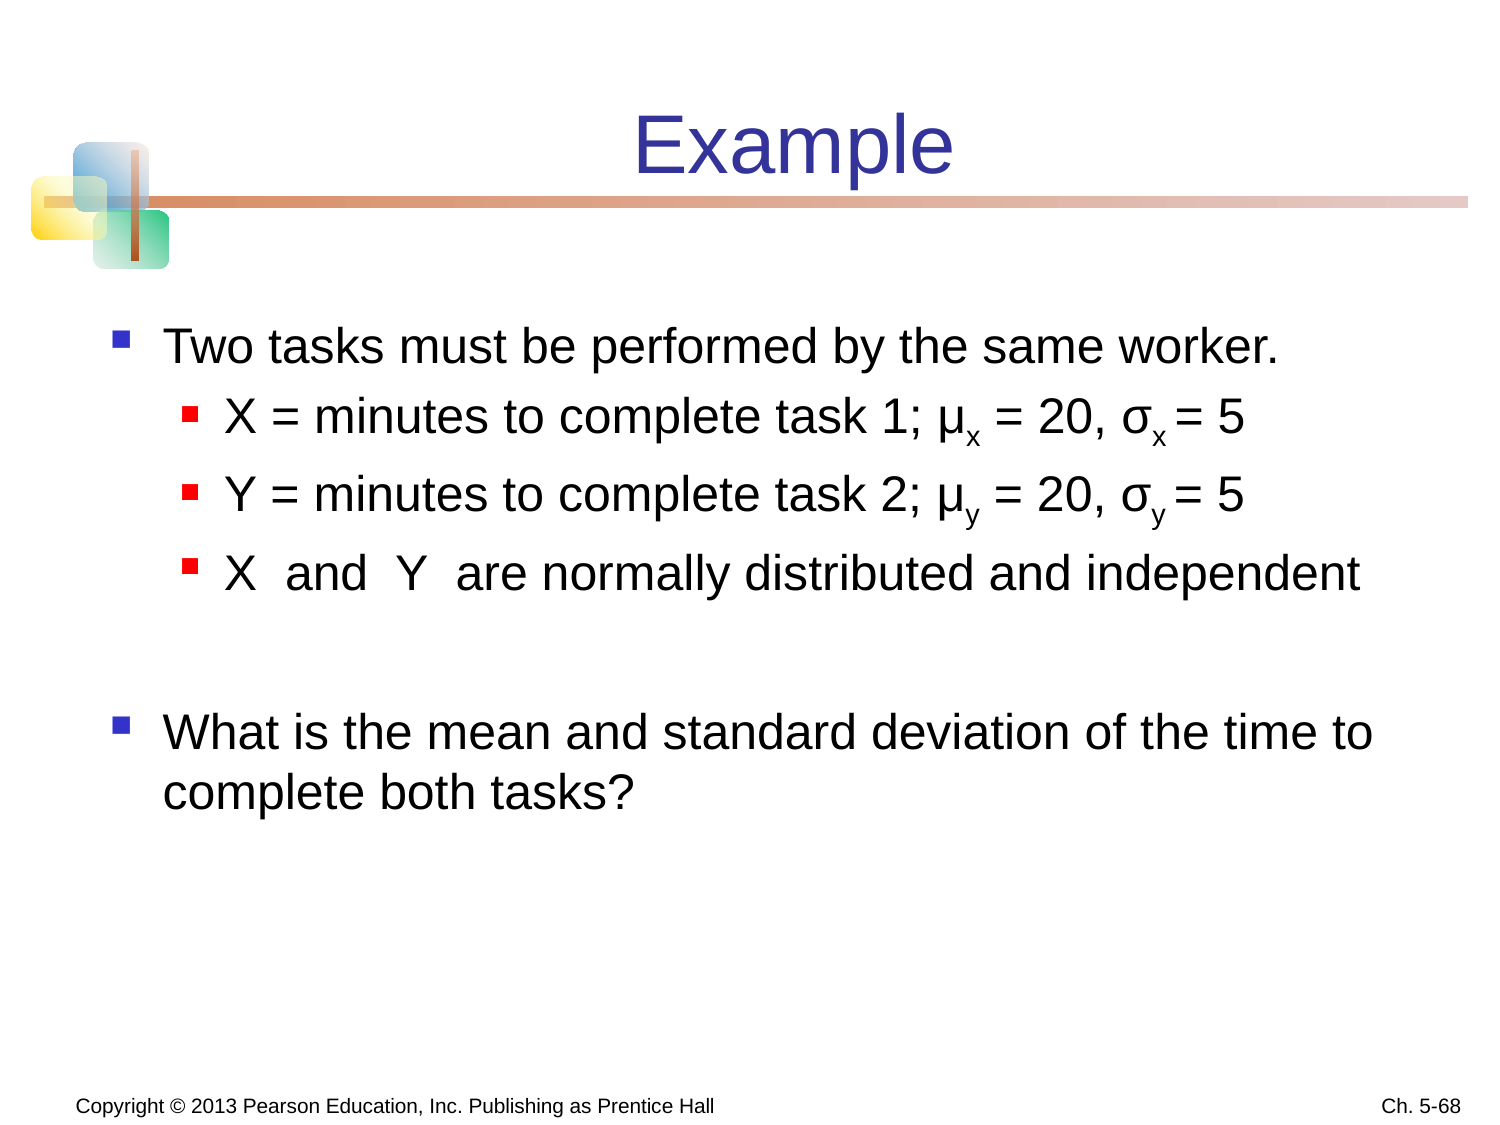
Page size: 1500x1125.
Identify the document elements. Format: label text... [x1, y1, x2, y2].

footer Copyright © 2013 Pearson Education, Inc. Publishing as Prentice Hall [0, 1071, 751, 1125]
list Two tasks must be performed by the same worker. X = minutes to complete task 1; μx = 20, σx = 5 Y = minutes to complete task 2; μy = 20, σy = 5 X and Y are normally distributed and independent What is the mean and standard deviation of the time to complete both tasks? [95, 306, 1463, 1051]
slide_number Ch. 5-68 [1124, 1071, 1476, 1125]
title Example [188, 34, 1401, 198]
